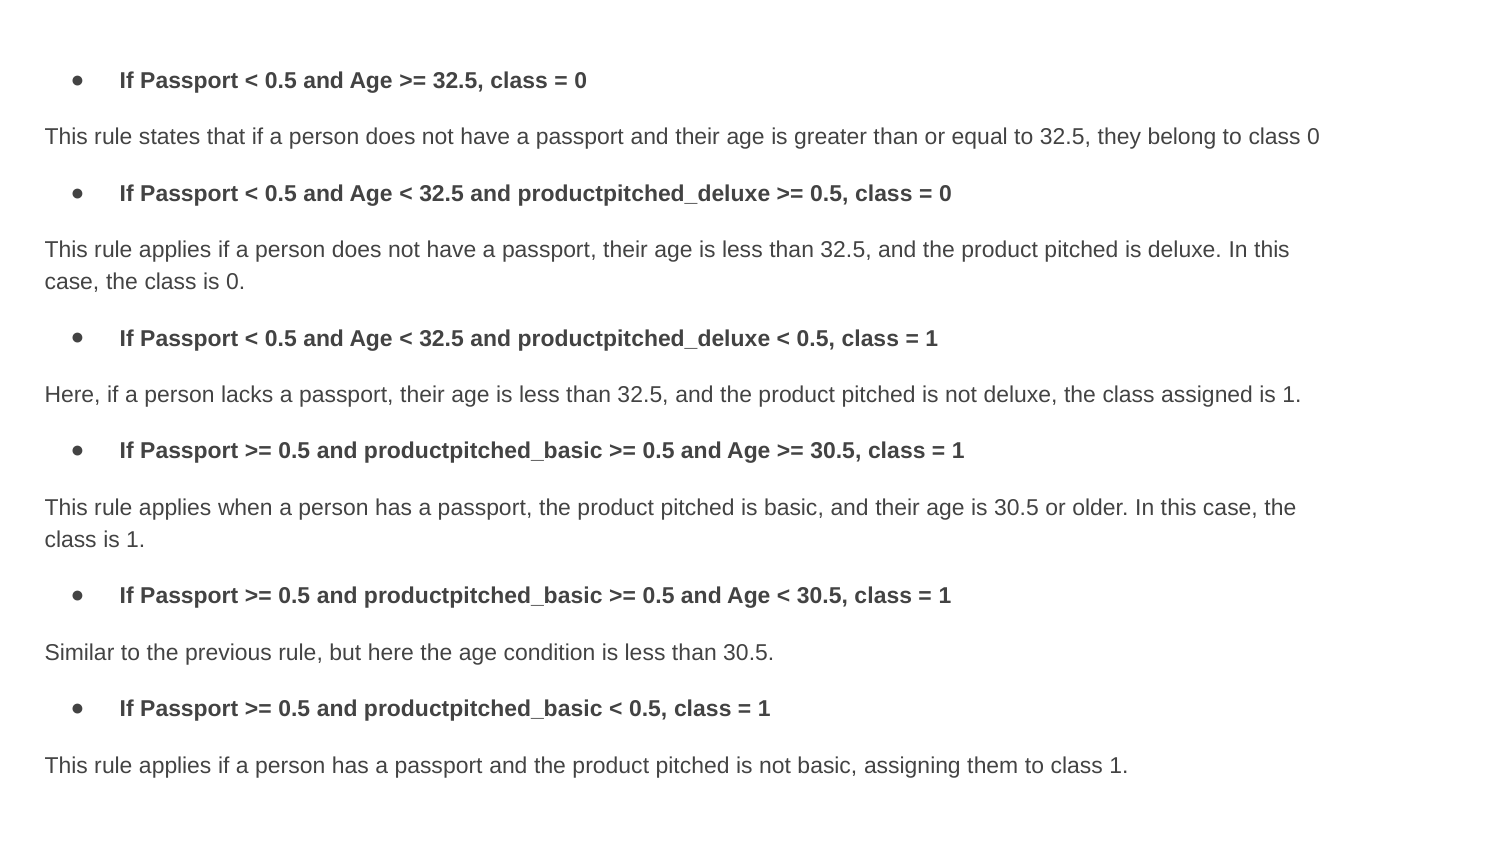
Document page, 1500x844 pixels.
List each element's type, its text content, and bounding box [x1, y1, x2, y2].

text_box If Passport < 0.5 and Age >= 32.5, class = 0 This rule states that if a person does not have a passport and their age is greater than or equal to 32.5, they belong to class 0 If Passport < 0.5 and Age < 32.5 and productpitched_deluxe >= 0.5, class = 0 This rule applies if a person does not have a passport, their age is less than 32.5, and the product pitched is deluxe. In this case, the class is 0. If Passport < 0.5 and Age < 32.5 and productpitched_deluxe < 0.5, class = 1 Here, if a person lacks a passport, their age is less than 32.5, and the product pitched is not deluxe, the class assigned is 1. If Passport >= 0.5 and productpitched_basic >= 0.5 and Age >= 30.5, class = 1 This rule applies when a person has a passport, the product pitched is basic, and their age is 30.5 or older. In this case, the class is 1. If Passport >= 0.5 and productpitched_basic >= 0.5 and Age < 30.5, class = 1 Similar to the previous rule, but here the age condition is less than 30.5. If Passport >= 0.5 and productpitched_basic < 0.5, class = 1 This rule applies if a person has a passport and the product pitched is not basic, assigning them to class 1. [29, 46, 1363, 793]
